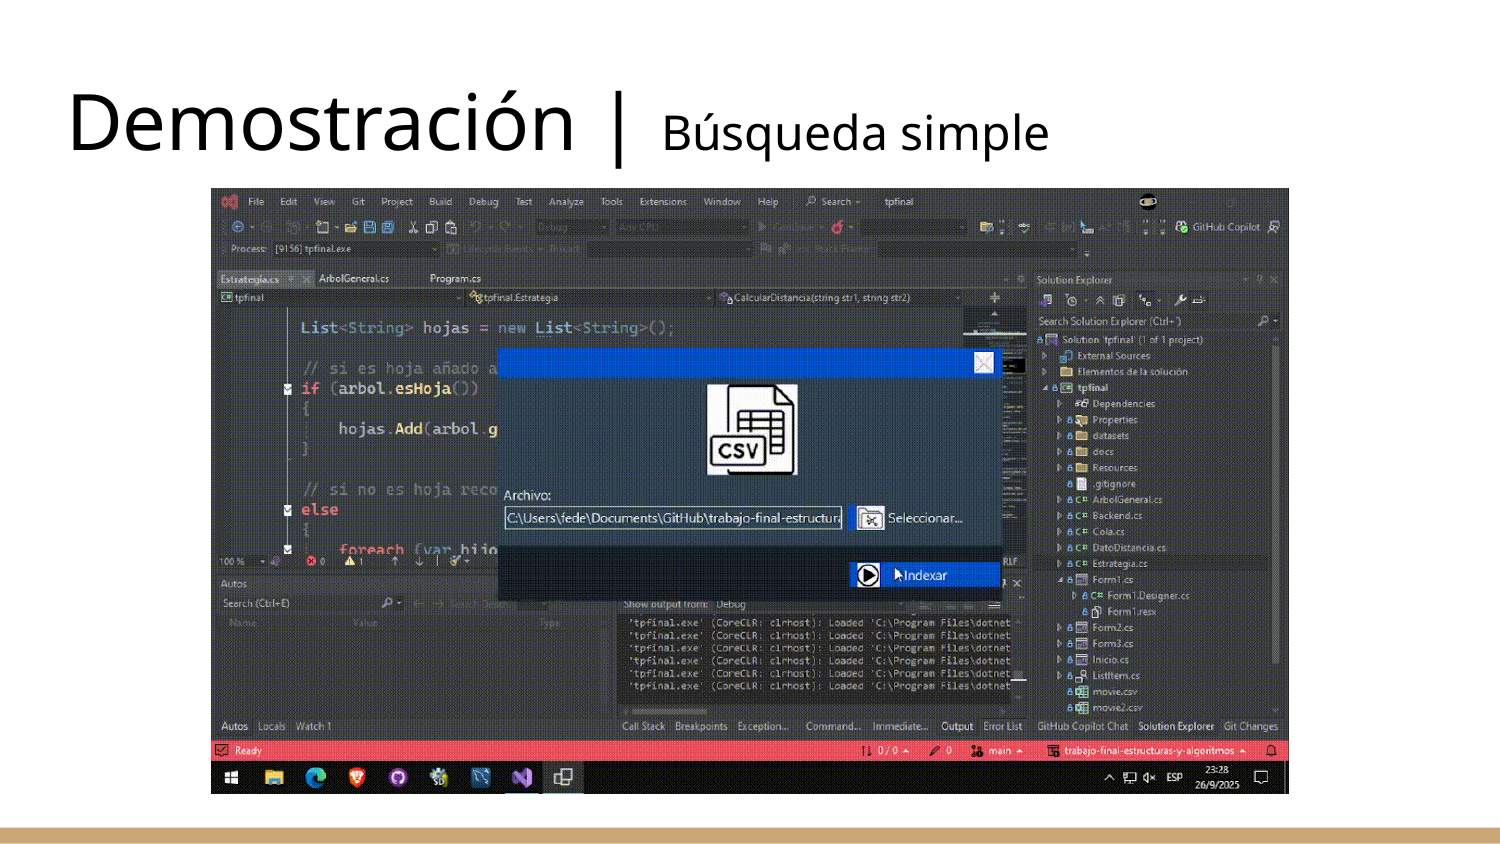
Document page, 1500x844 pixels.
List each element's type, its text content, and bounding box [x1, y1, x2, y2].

title Demostración | Búsqueda simple [51, 51, 1449, 189]
picture [211, 187, 1289, 794]
